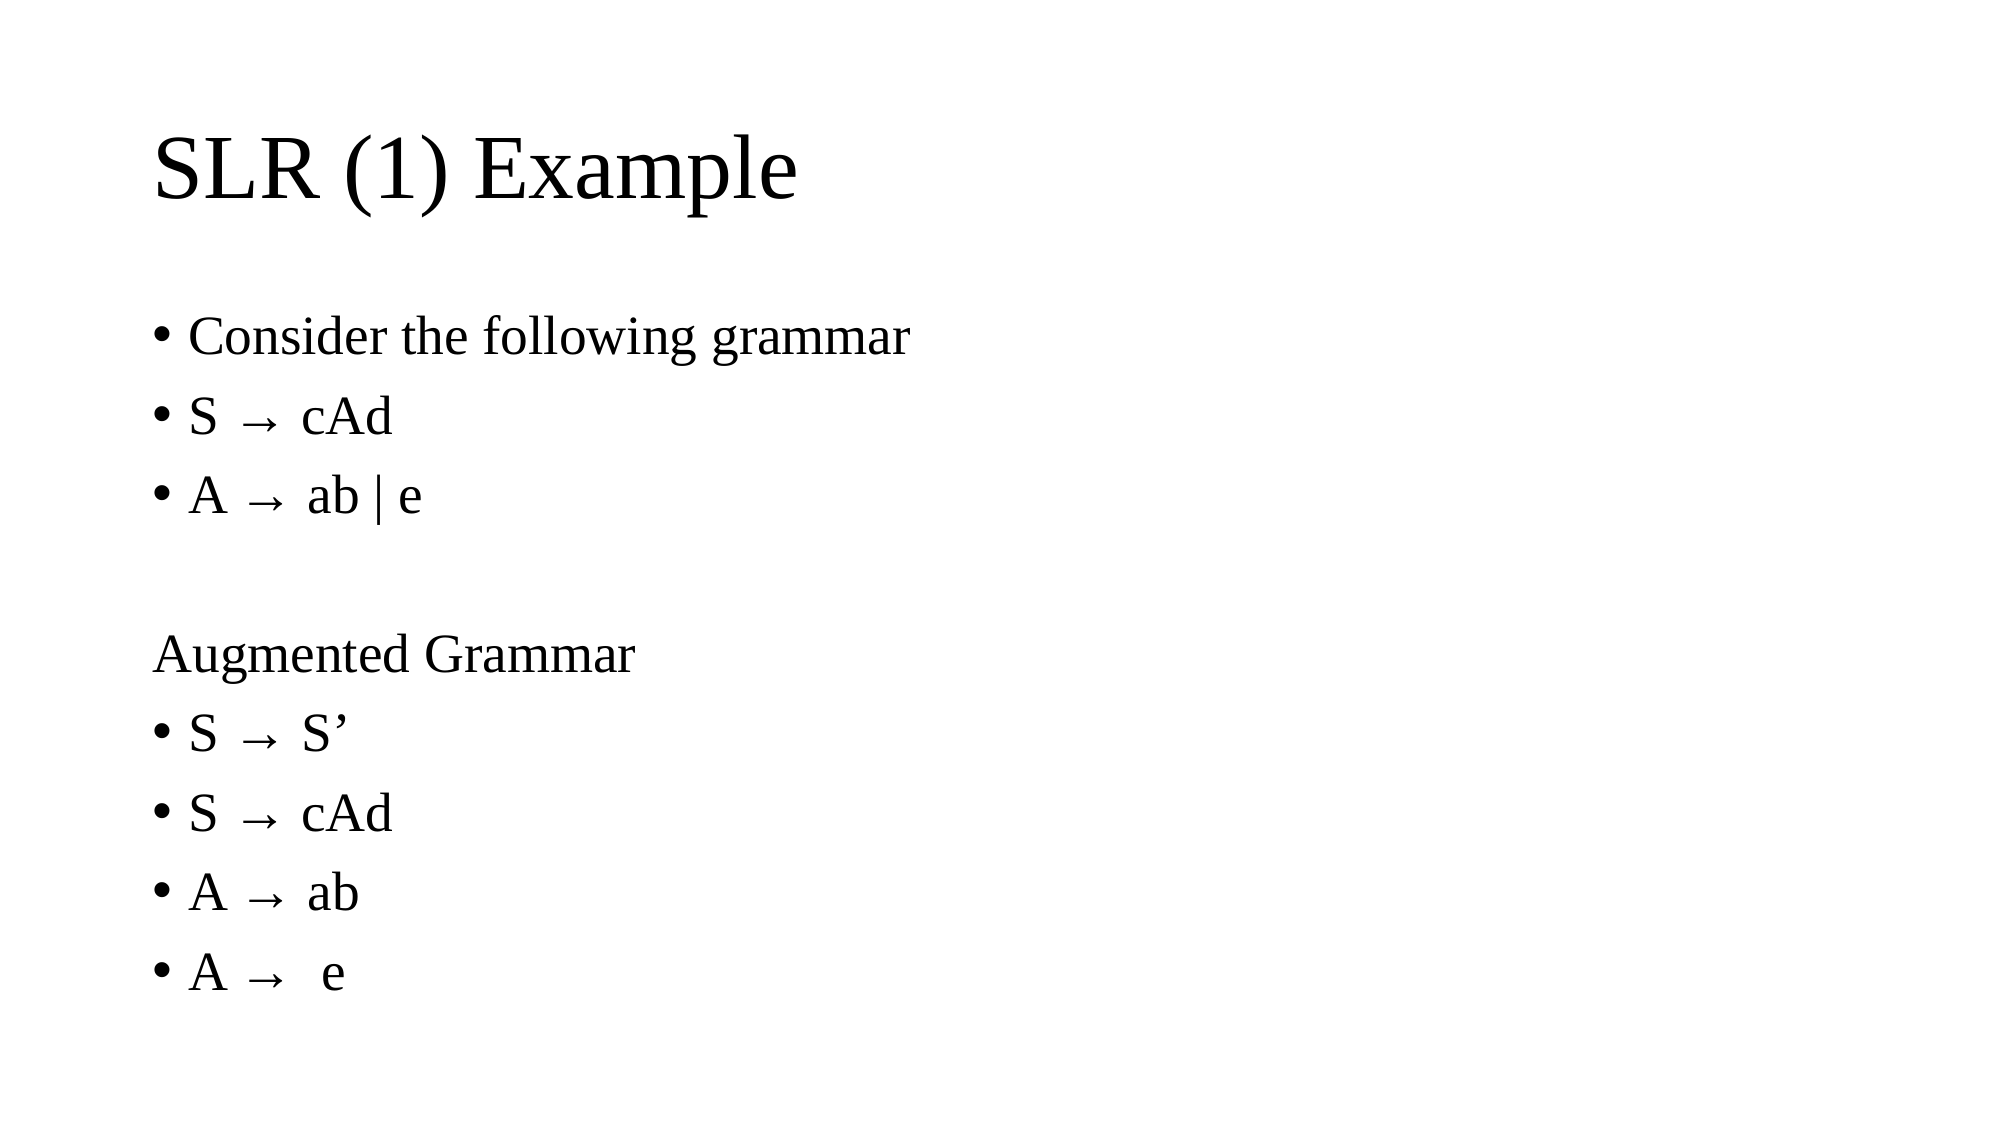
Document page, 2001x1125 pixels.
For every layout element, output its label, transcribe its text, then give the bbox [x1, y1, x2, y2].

title SLR (1) Example [137, 59, 1863, 278]
list Consider the following grammar S → cAd A → ab | e Augmented Grammar S → S’ S → cAd A → ab A → e [137, 299, 1863, 1014]
